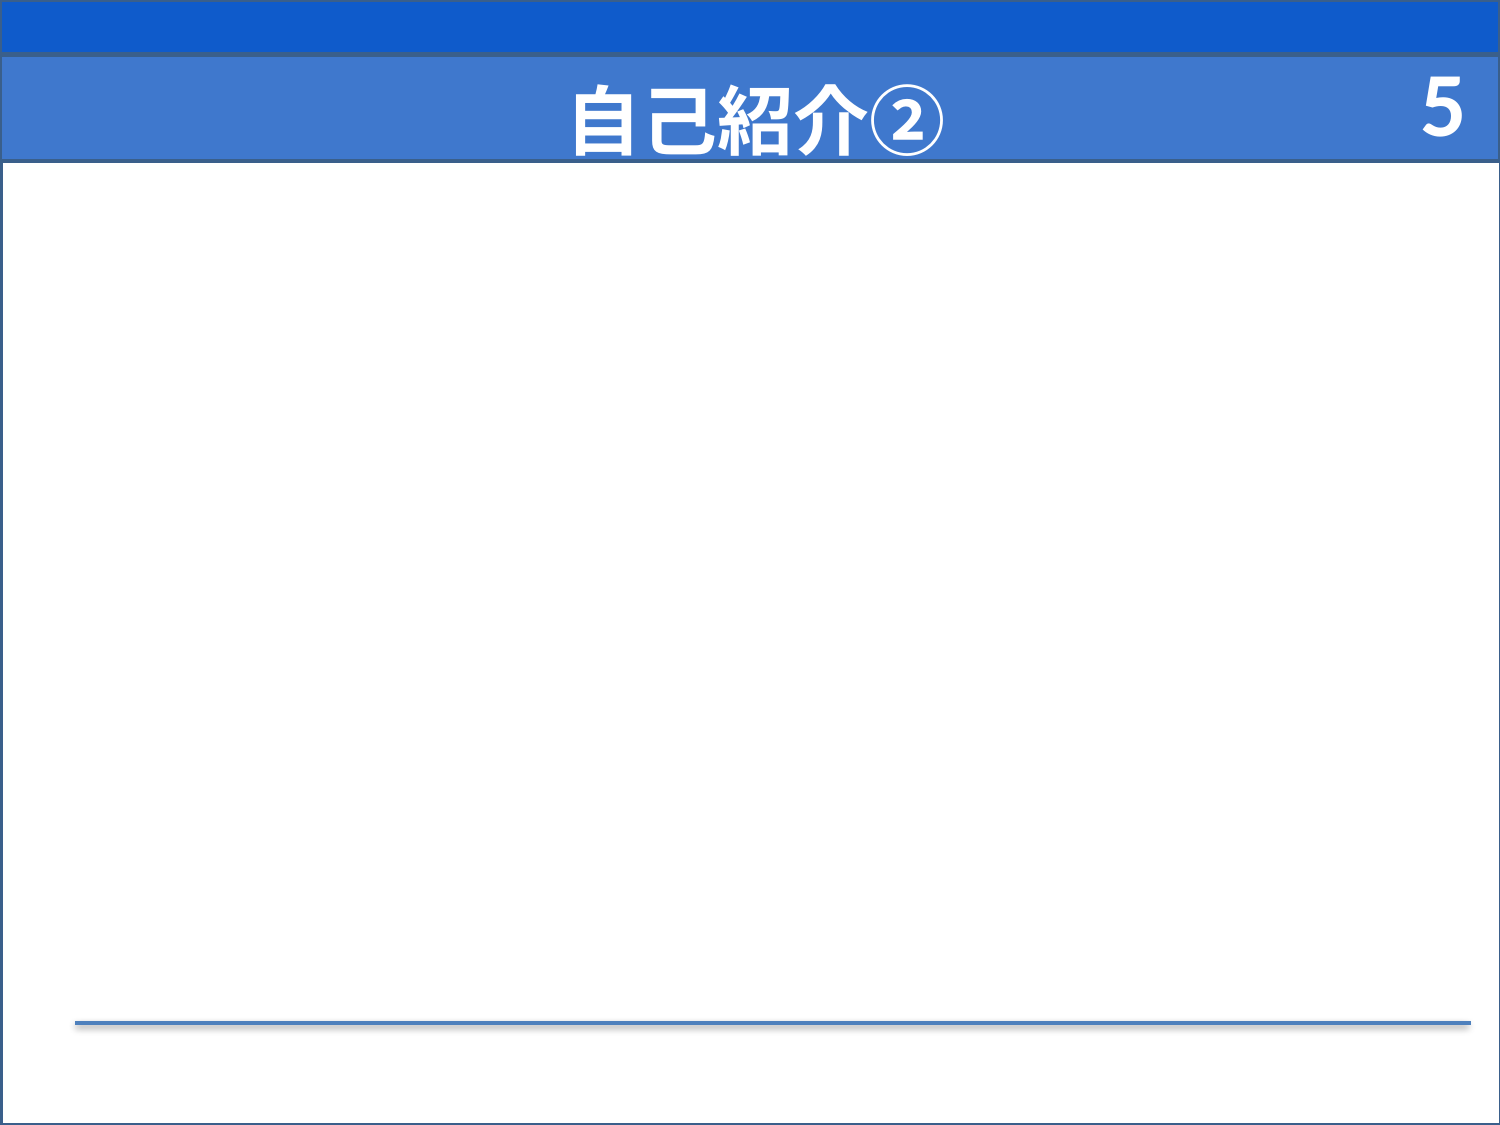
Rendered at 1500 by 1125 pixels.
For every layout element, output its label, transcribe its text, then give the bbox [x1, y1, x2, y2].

slide_number 5 [1316, 19, 1483, 180]
title 自己紹介② [64, 66, 1316, 173]
